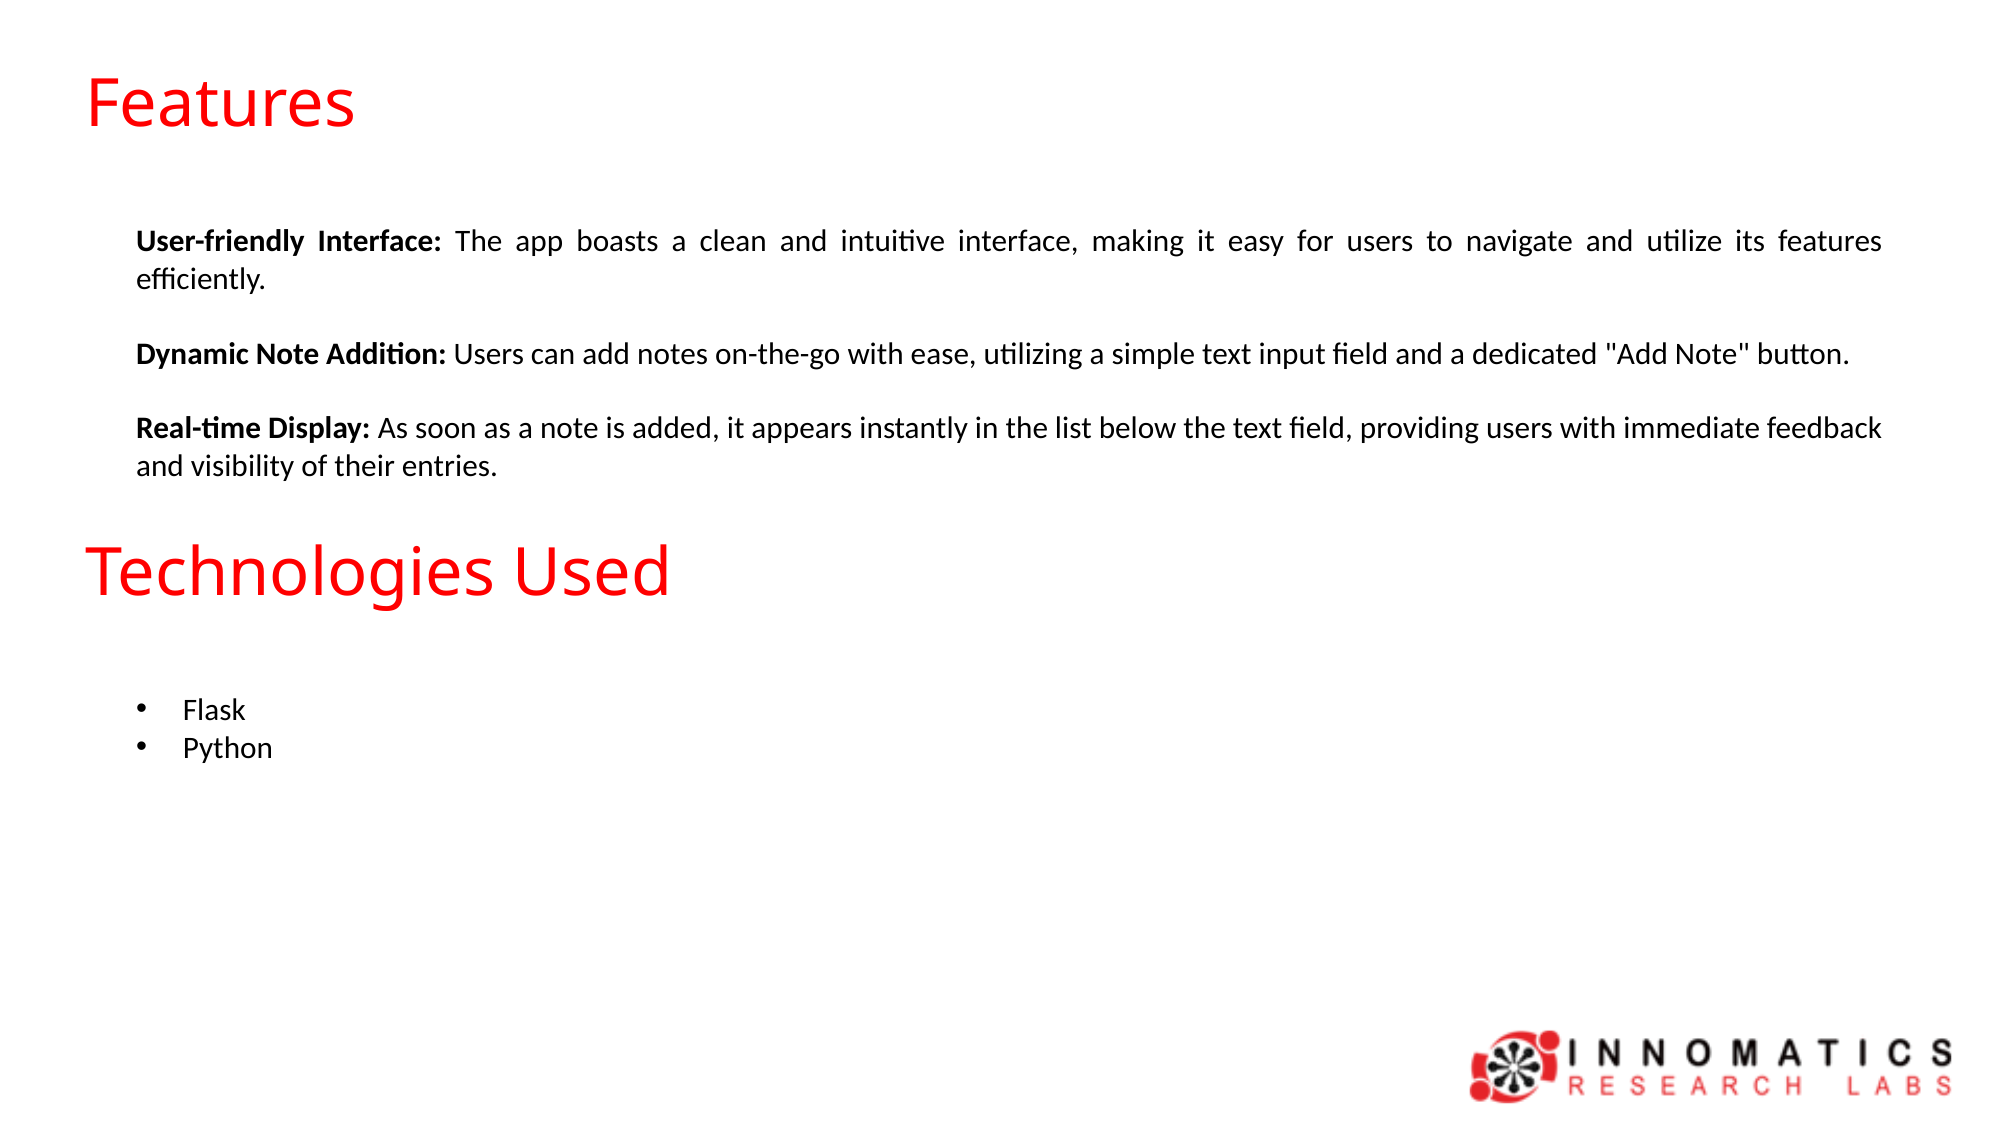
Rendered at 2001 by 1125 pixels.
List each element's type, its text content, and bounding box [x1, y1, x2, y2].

text_box Flask Python [120, 682, 1900, 772]
text_box Technologies Used [70, 537, 1071, 617]
text_box User-friendly Interface: The app boasts a clean and intuitive interface, making it easy for users to navigate and utilize its features efficiently. Dynamic Note Addition: Users can add notes on-the-go with ease, utilizing a simple text input field and a dedicated "Add Note" button. Real-time Display: As soon as a note is added, it appears instantly in the list below the text field, providing users with immediate feedback and visibility of their entries. [120, 213, 1900, 491]
text_box Features [70, 68, 1071, 148]
picture [1445, 1014, 1975, 1125]
